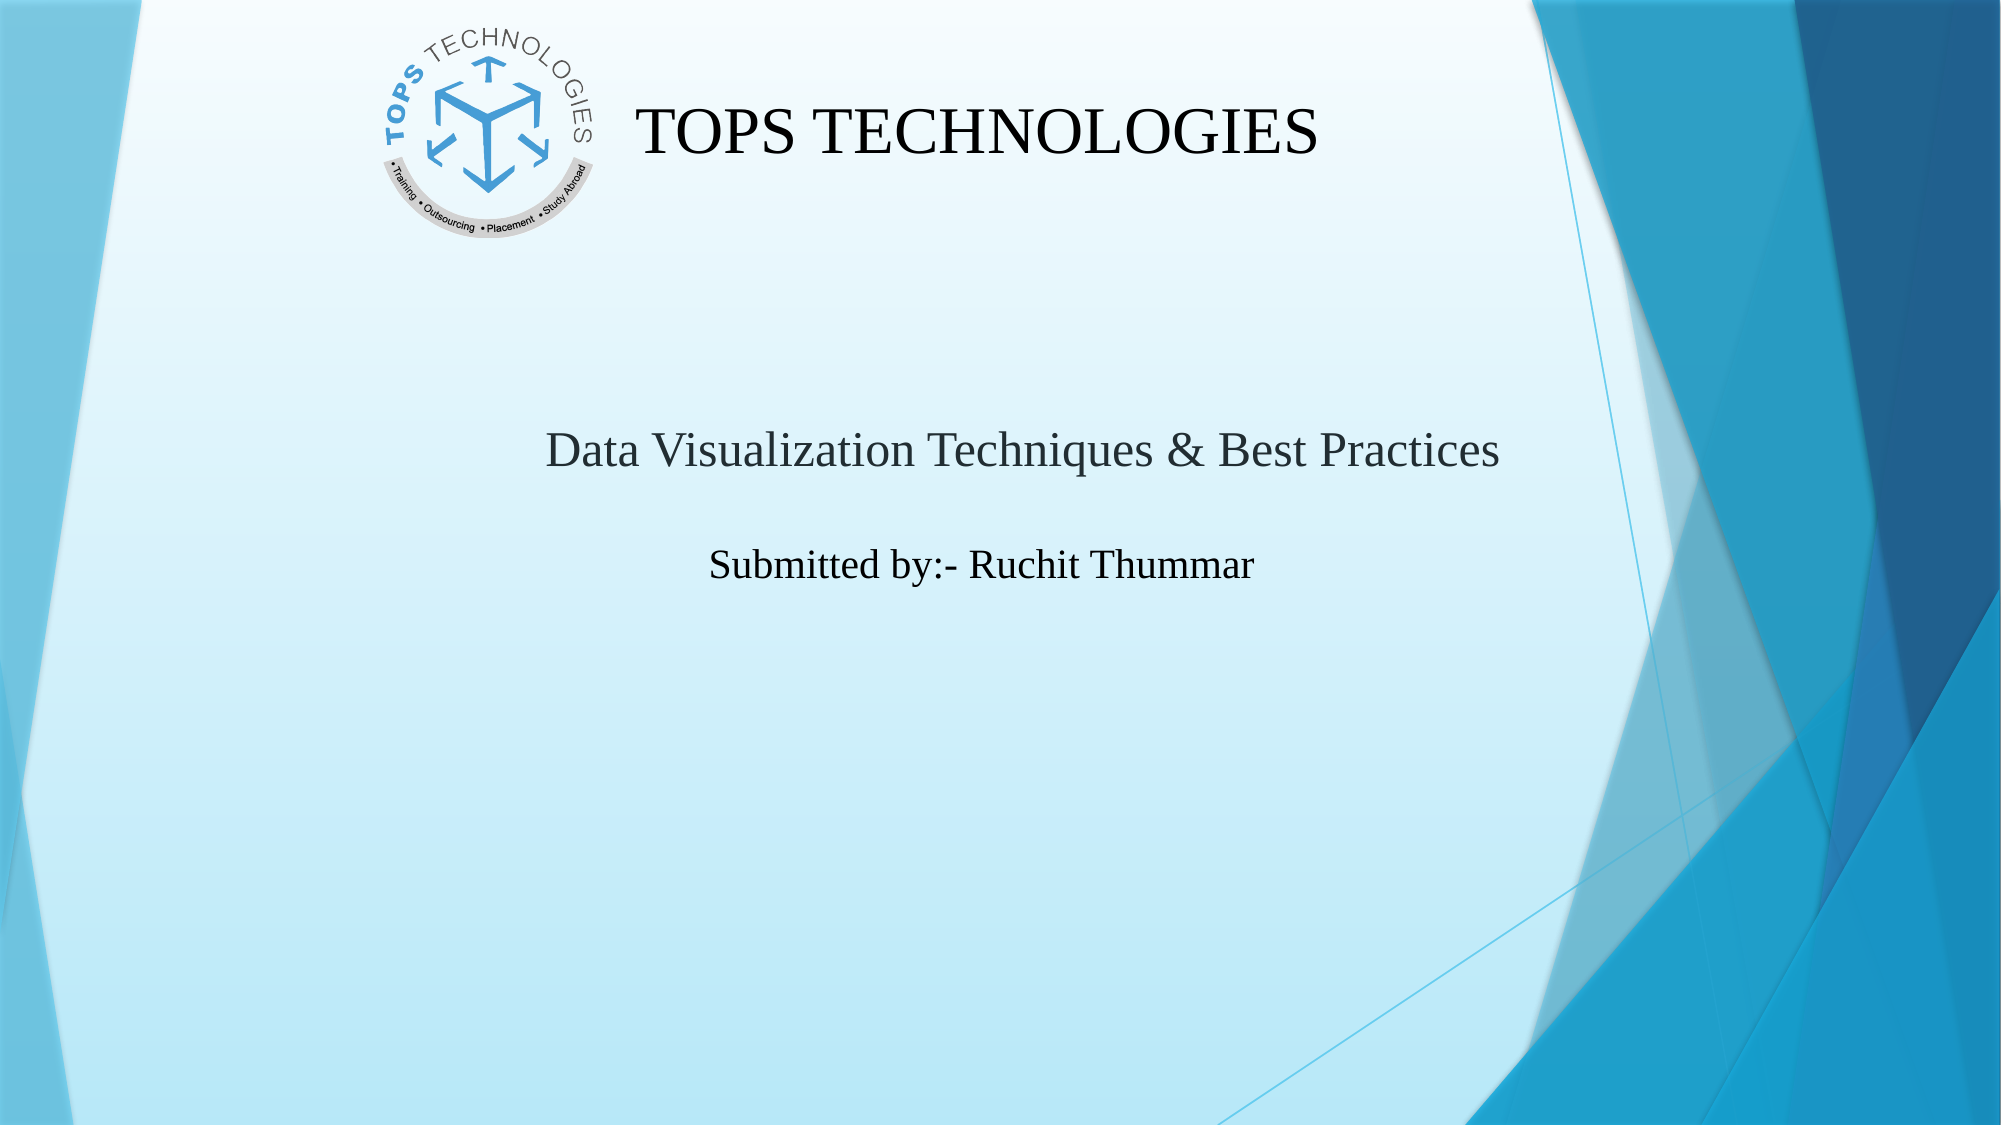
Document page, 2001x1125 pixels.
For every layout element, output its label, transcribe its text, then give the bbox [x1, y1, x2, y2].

text_box TOPS TECHNOLOGIES [606, 79, 1579, 174]
picture [377, 15, 601, 238]
title Data Visualization Techniques & Best Practices [483, 345, 1516, 485]
text_box Submitted by:- Ruchit Thummar [693, 529, 1451, 595]
